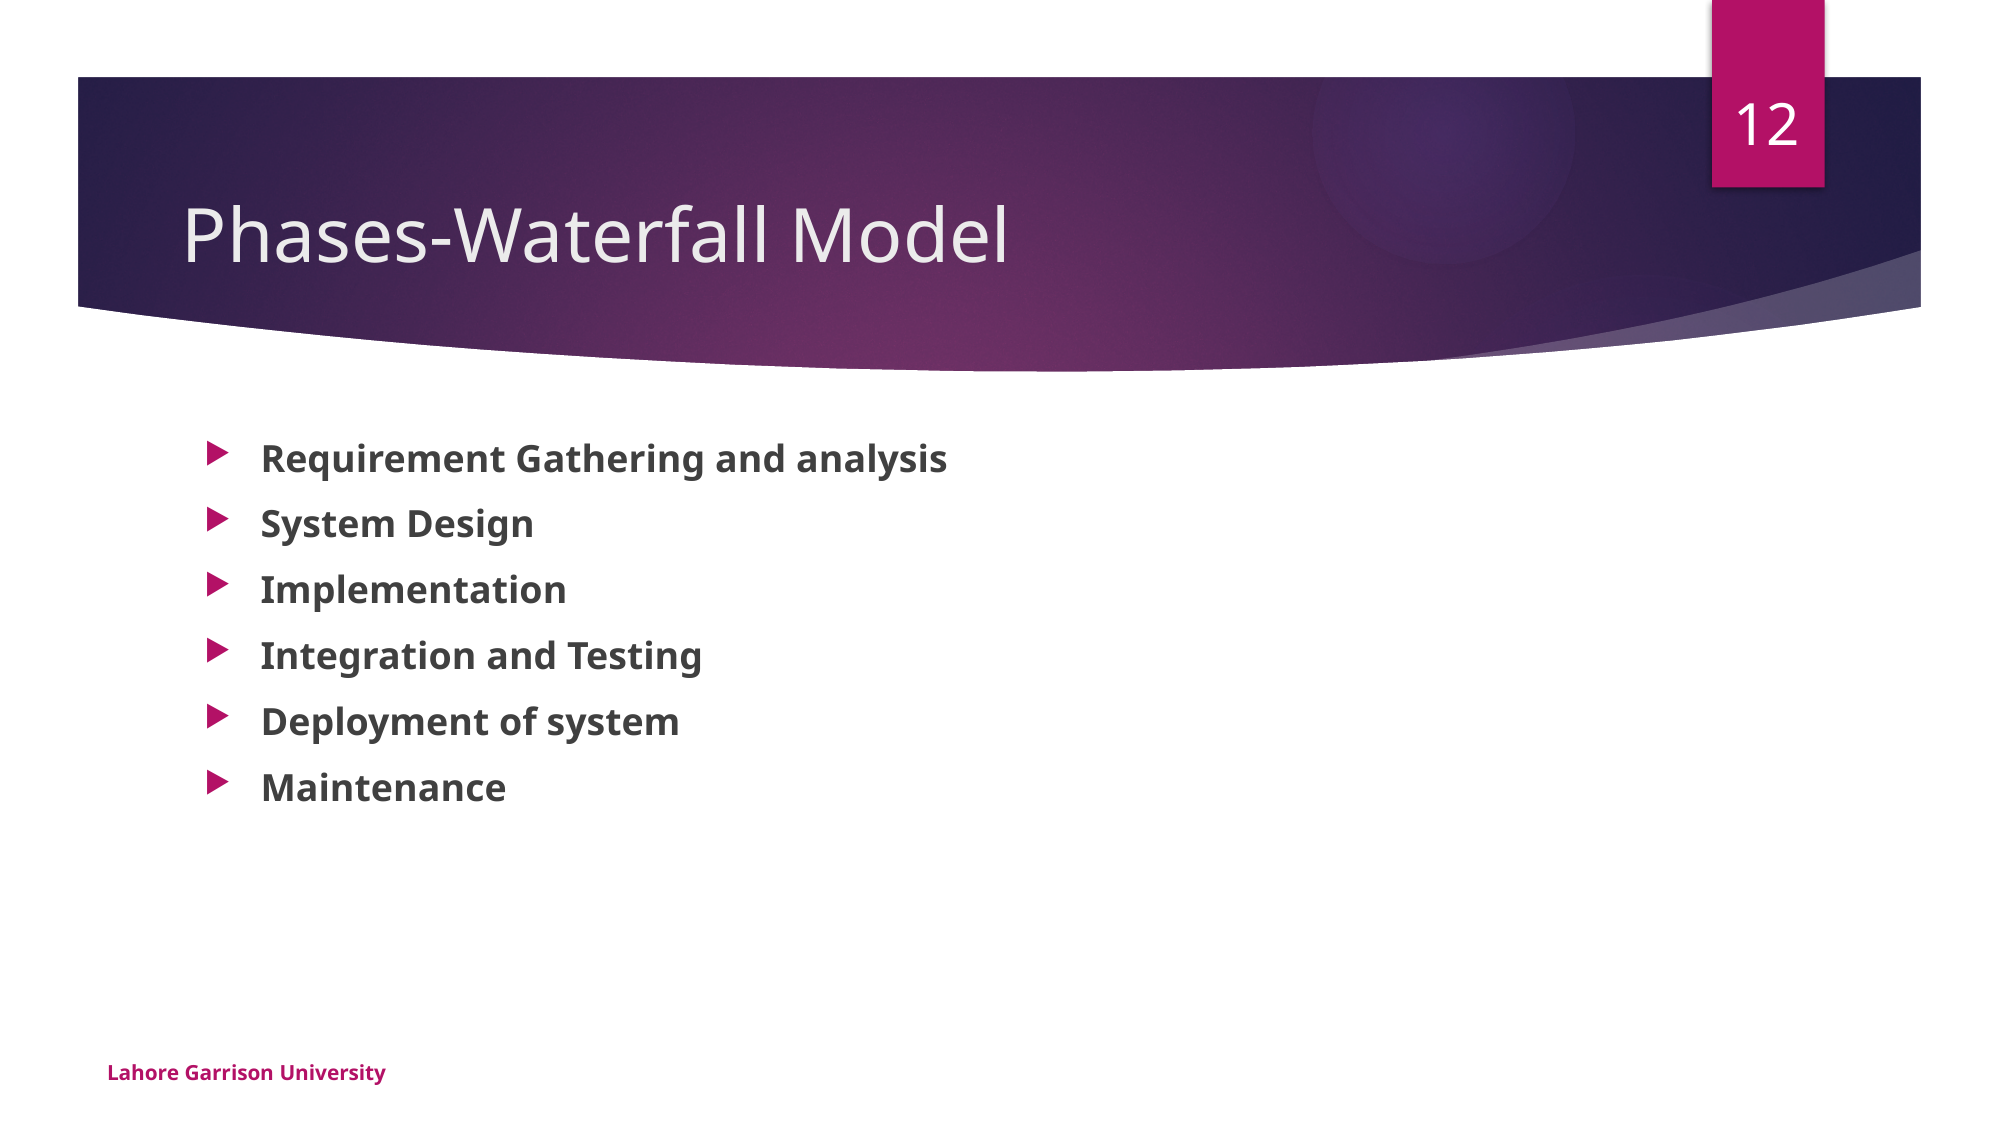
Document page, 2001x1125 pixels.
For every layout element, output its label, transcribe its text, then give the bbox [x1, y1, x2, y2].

slide_number 12 [1698, 48, 1836, 175]
list Requirement Gathering and analysis System Design Implementation Integration and Testing Deployment of system Maintenance [189, 427, 1638, 988]
footer Lahore Garrison University [92, 1048, 726, 1099]
title Phases-Waterfall Model [166, 174, 1604, 291]
